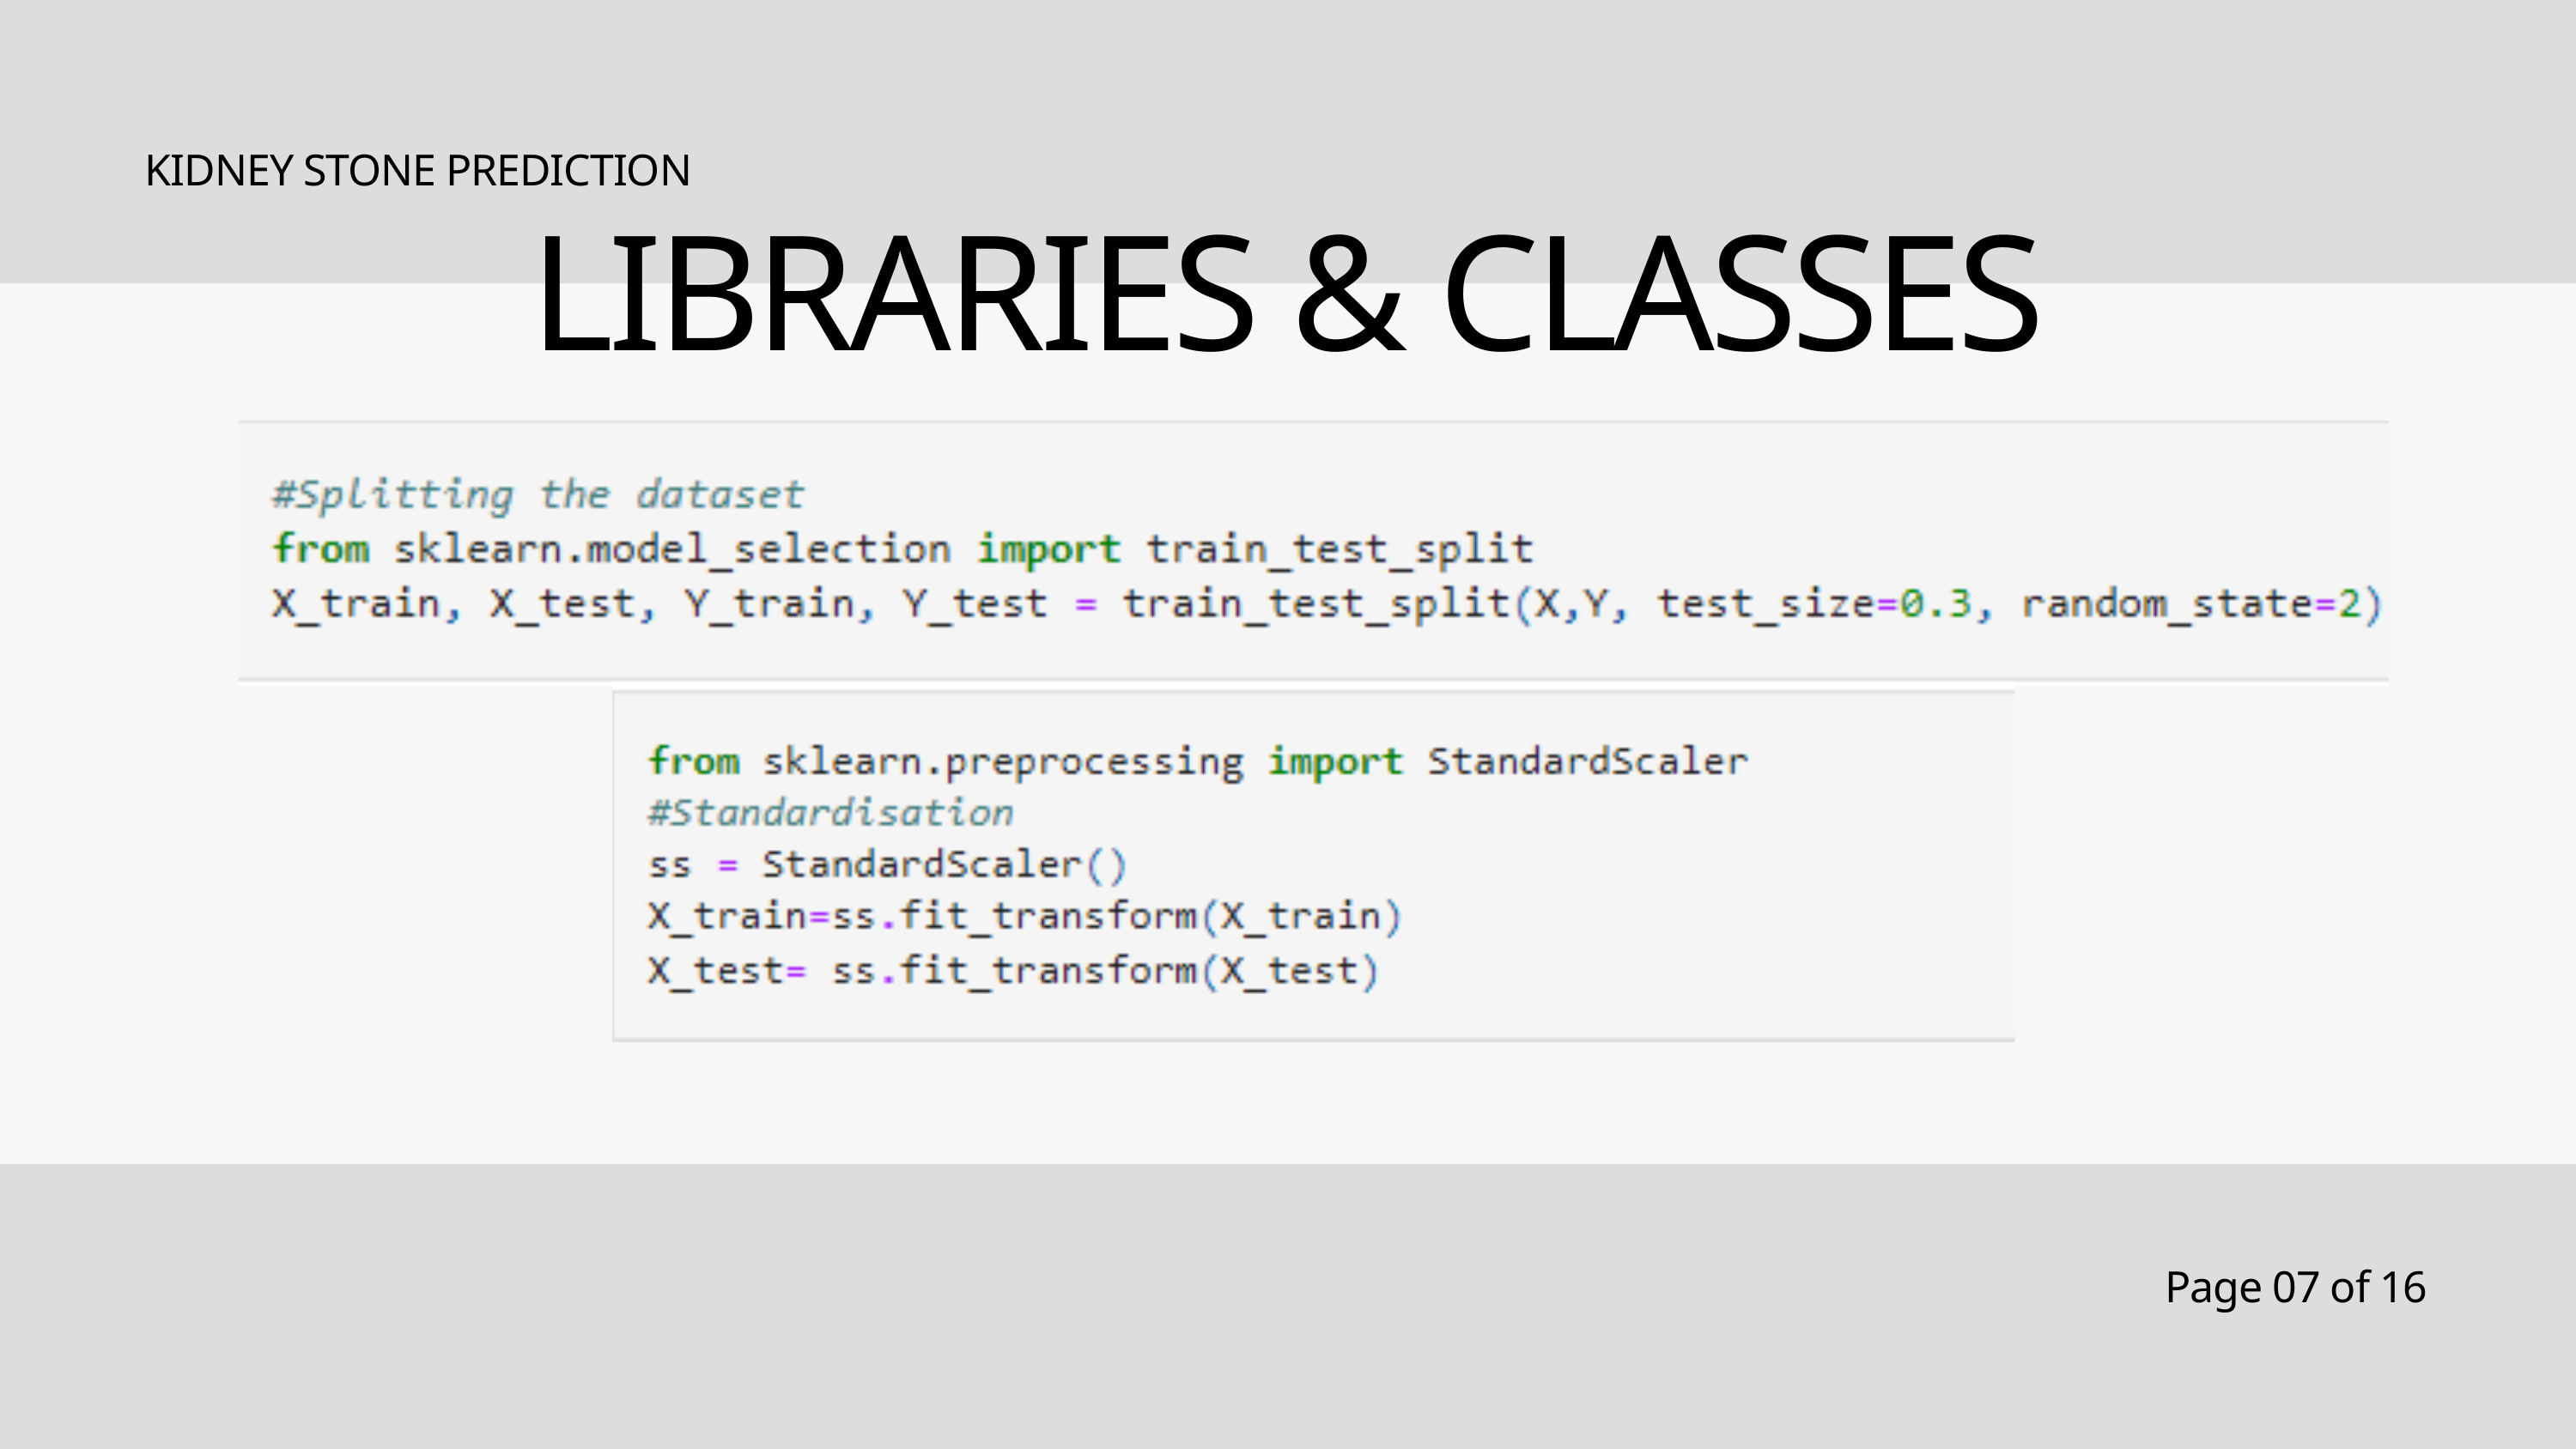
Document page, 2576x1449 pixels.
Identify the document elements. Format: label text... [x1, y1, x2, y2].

text_box [611, 685, 2015, 1042]
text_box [0, 1163, 2576, 1449]
text_box LIBRARIES & CLASSES [186, 293, 2390, 383]
text_box [238, 421, 2390, 686]
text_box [0, 0, 2576, 284]
